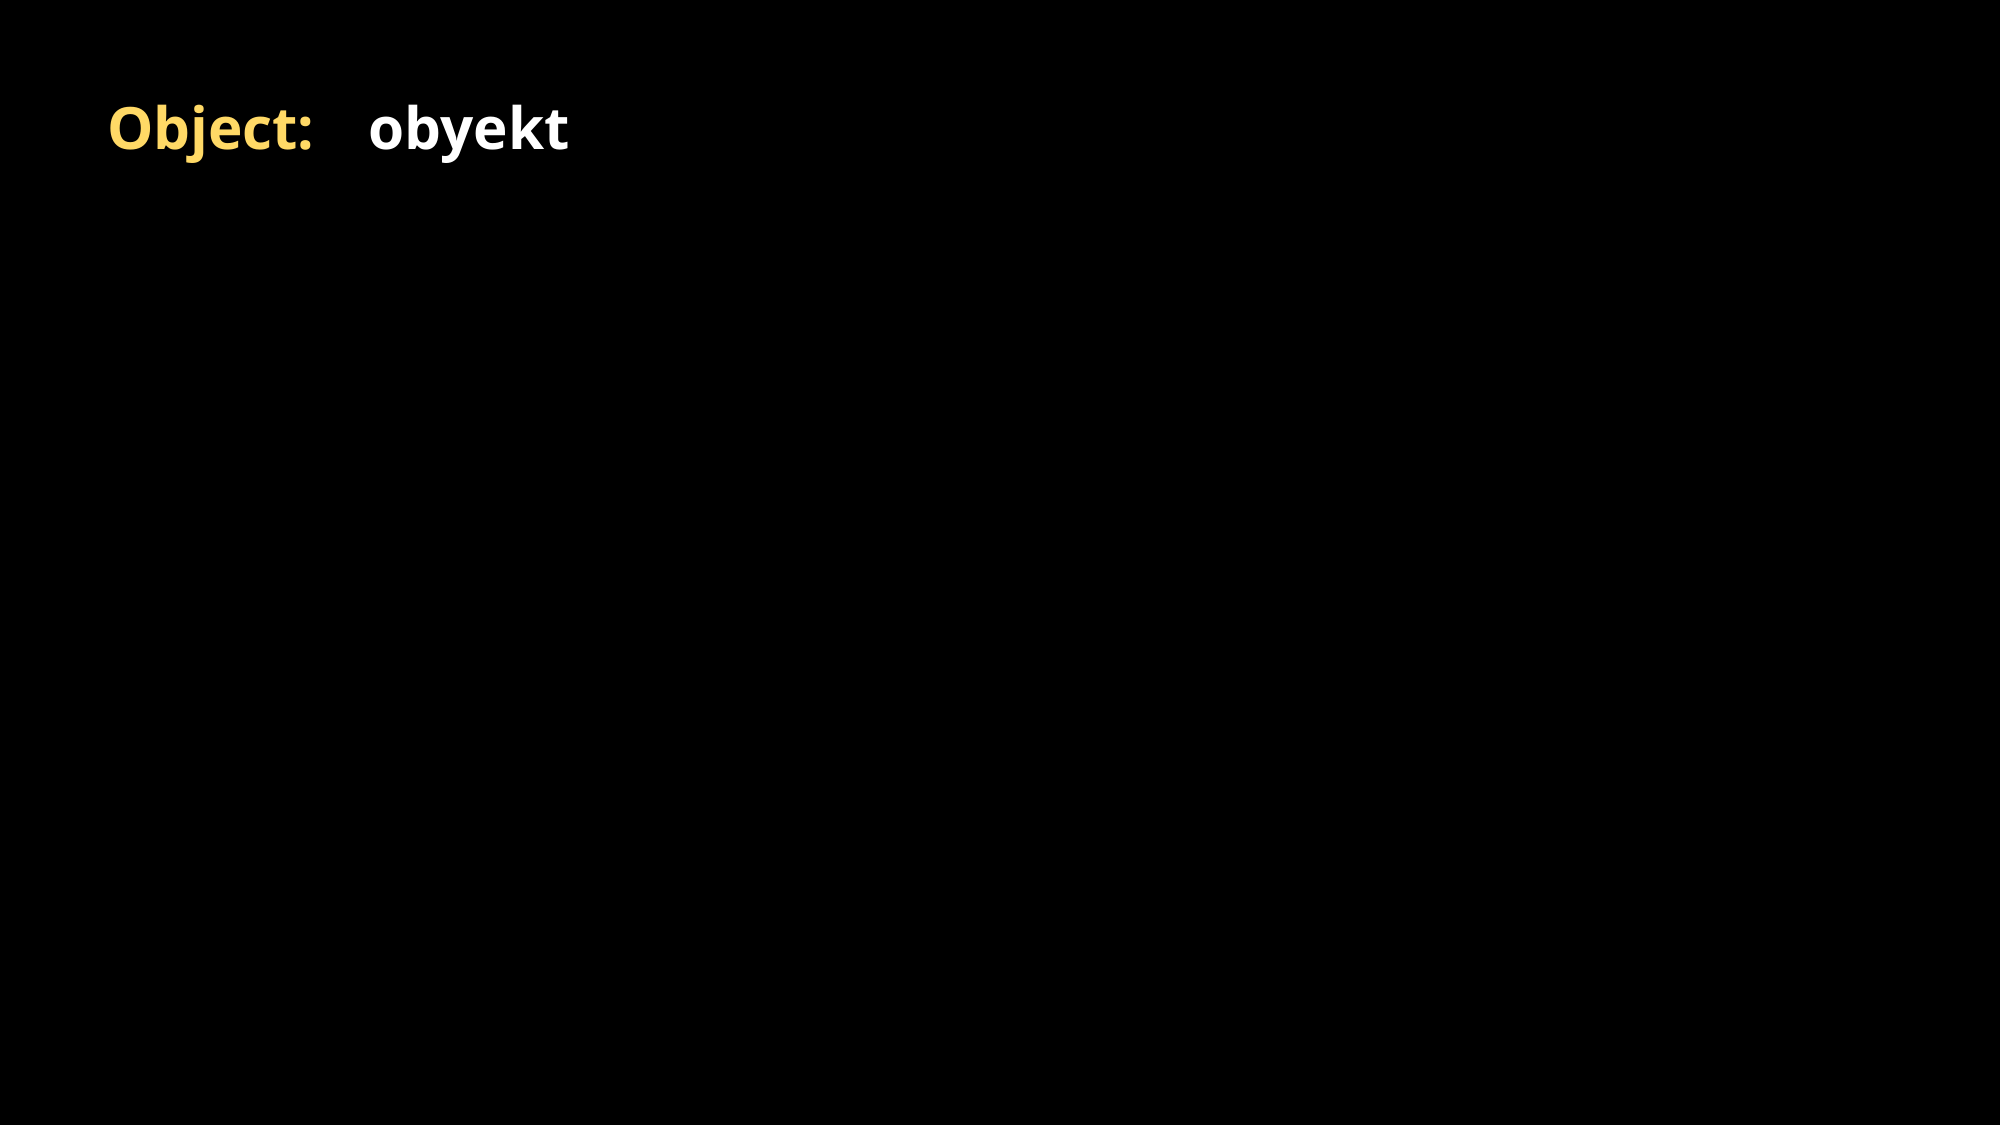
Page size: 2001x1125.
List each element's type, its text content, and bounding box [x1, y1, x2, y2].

text_box Object: [92, 83, 354, 169]
text_box obyekt [354, 83, 1536, 169]
